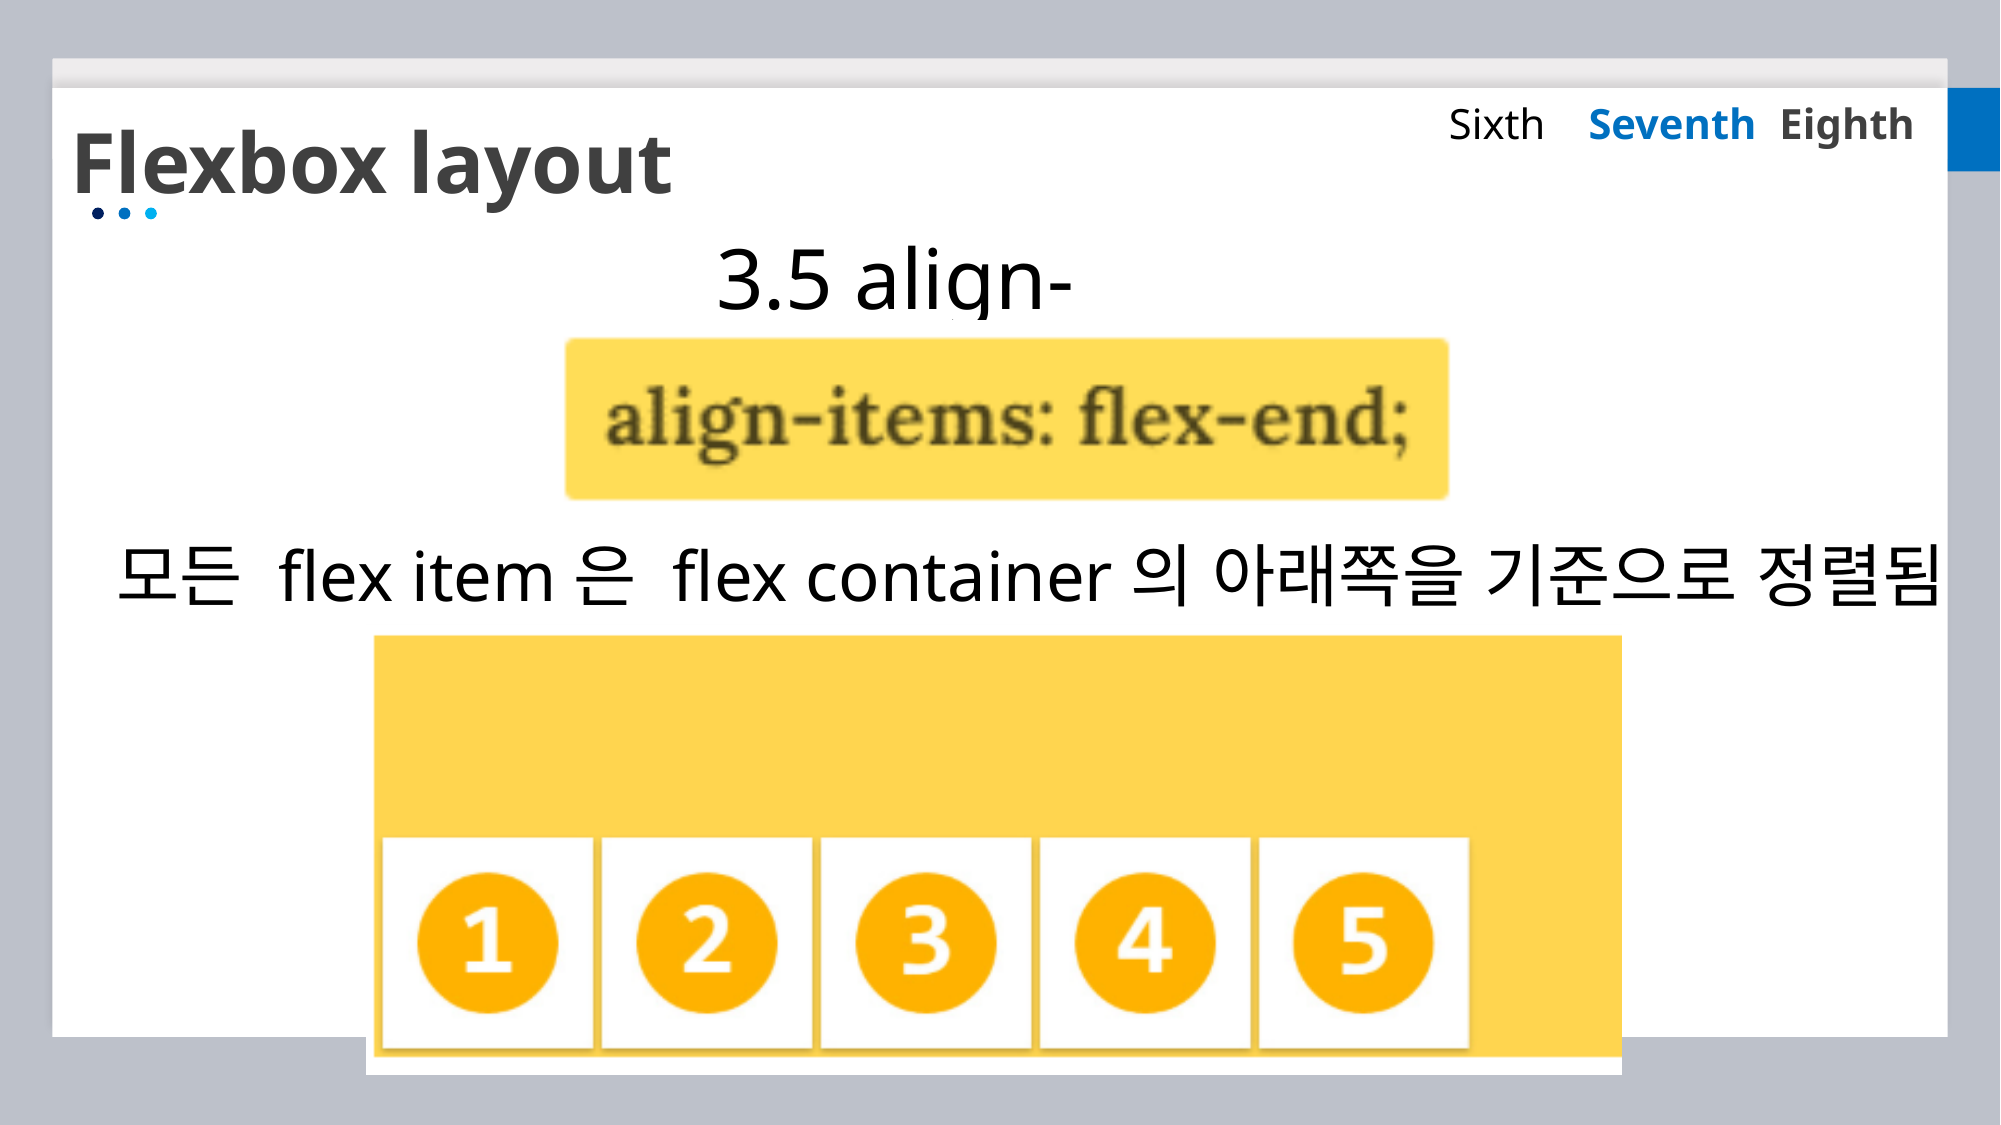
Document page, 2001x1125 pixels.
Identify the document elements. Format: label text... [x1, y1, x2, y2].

text_box 3.5 align-items [701, 219, 1299, 320]
picture [366, 623, 1622, 1075]
text_box Seventh [1573, 90, 1764, 155]
text_box Eighth [1764, 90, 1930, 155]
picture [555, 320, 1466, 525]
text_box [117, 206, 132, 221]
text_box [90, 206, 105, 221]
text_box 모든 flex item은 flex container의 아래쪽을 기준으로 정렬됨 [101, 524, 1962, 622]
text_box [1947, 87, 2000, 172]
text_box [143, 206, 158, 221]
text_box Sixth [1434, 90, 1561, 155]
text_box Flexbox layout [55, 103, 690, 218]
